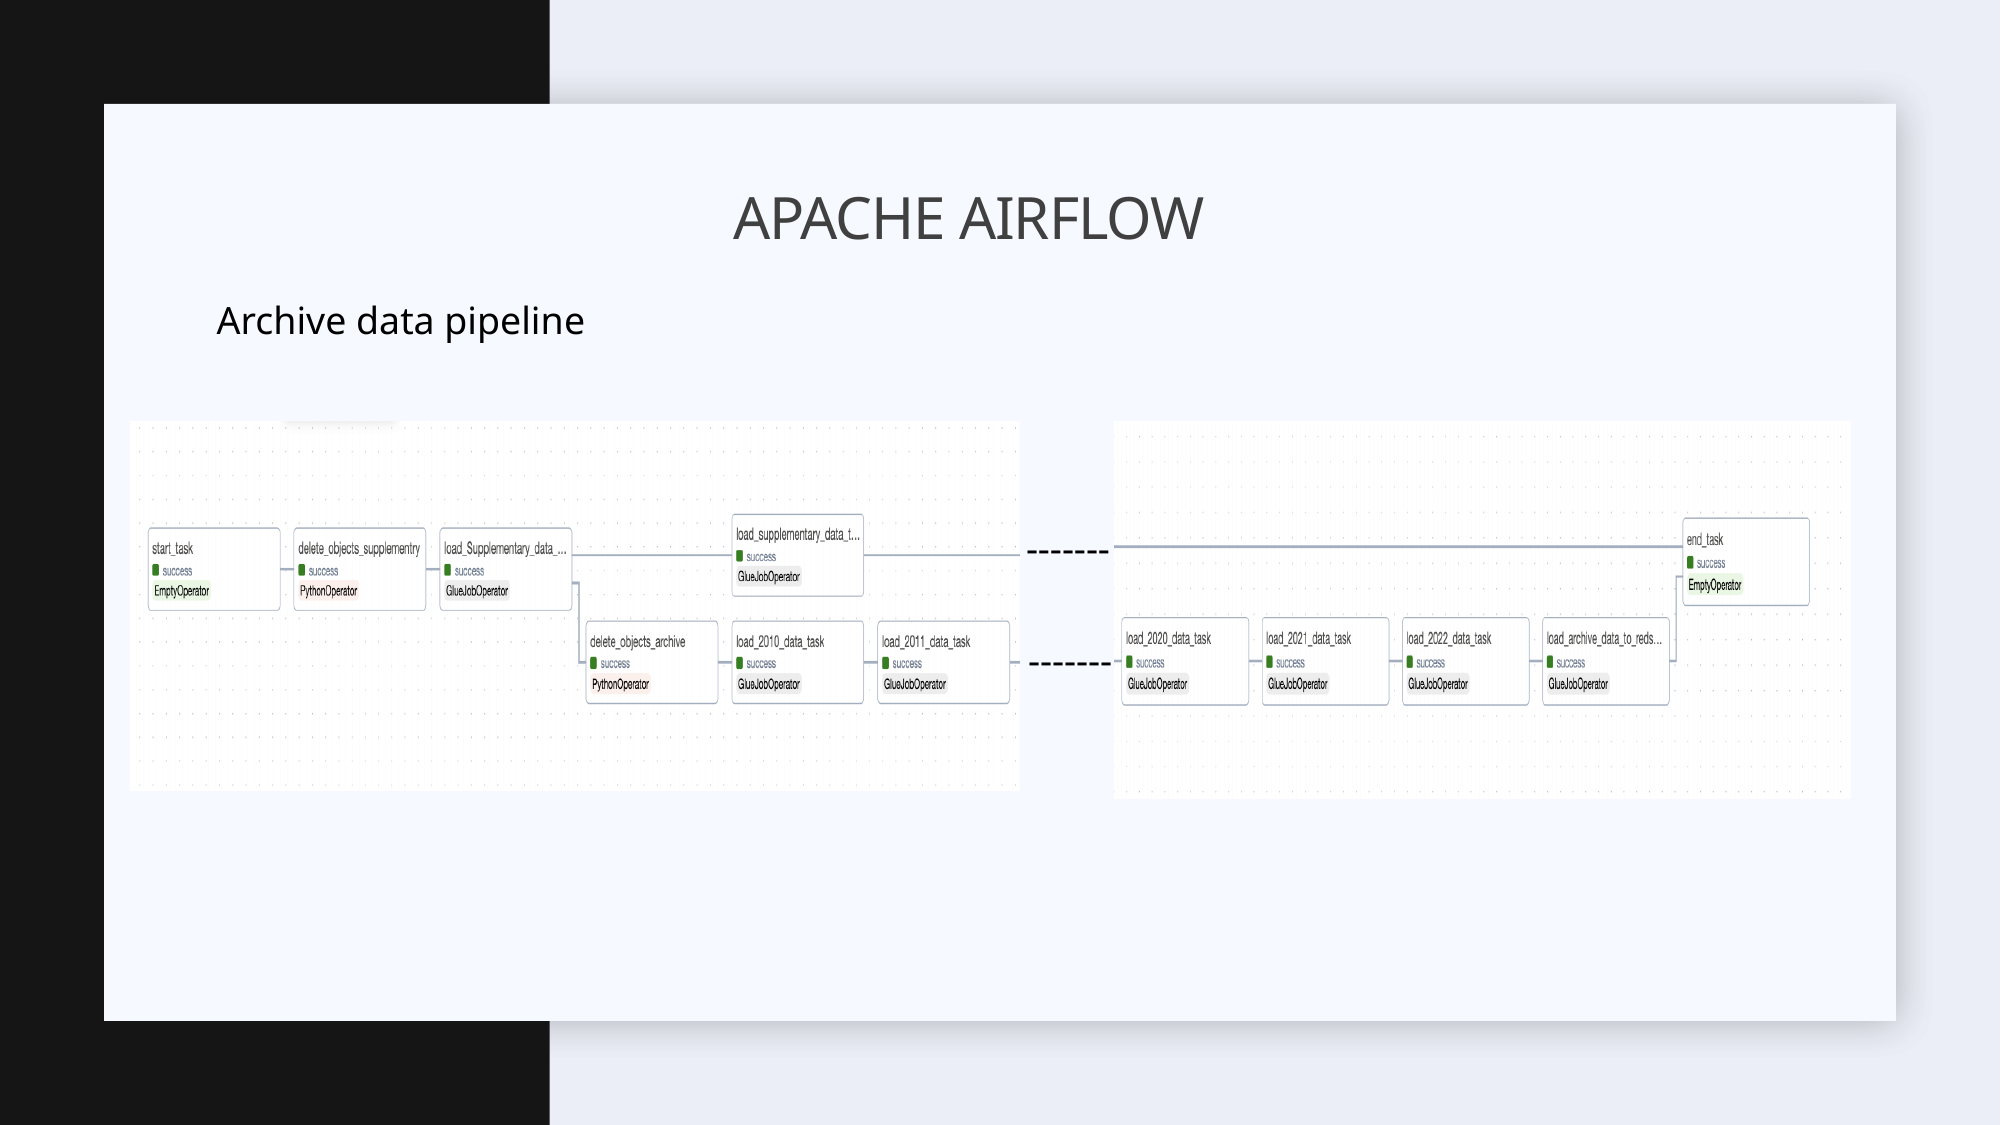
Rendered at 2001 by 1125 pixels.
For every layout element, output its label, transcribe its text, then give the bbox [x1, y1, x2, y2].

text_box ------- [1029, 629, 1110, 690]
text_box Archive data pipeline [201, 289, 900, 350]
title Apache Airflow [180, 154, 1758, 288]
picture [1113, 420, 1853, 801]
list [130, 420, 1021, 792]
text_box ------- [1029, 517, 1110, 578]
